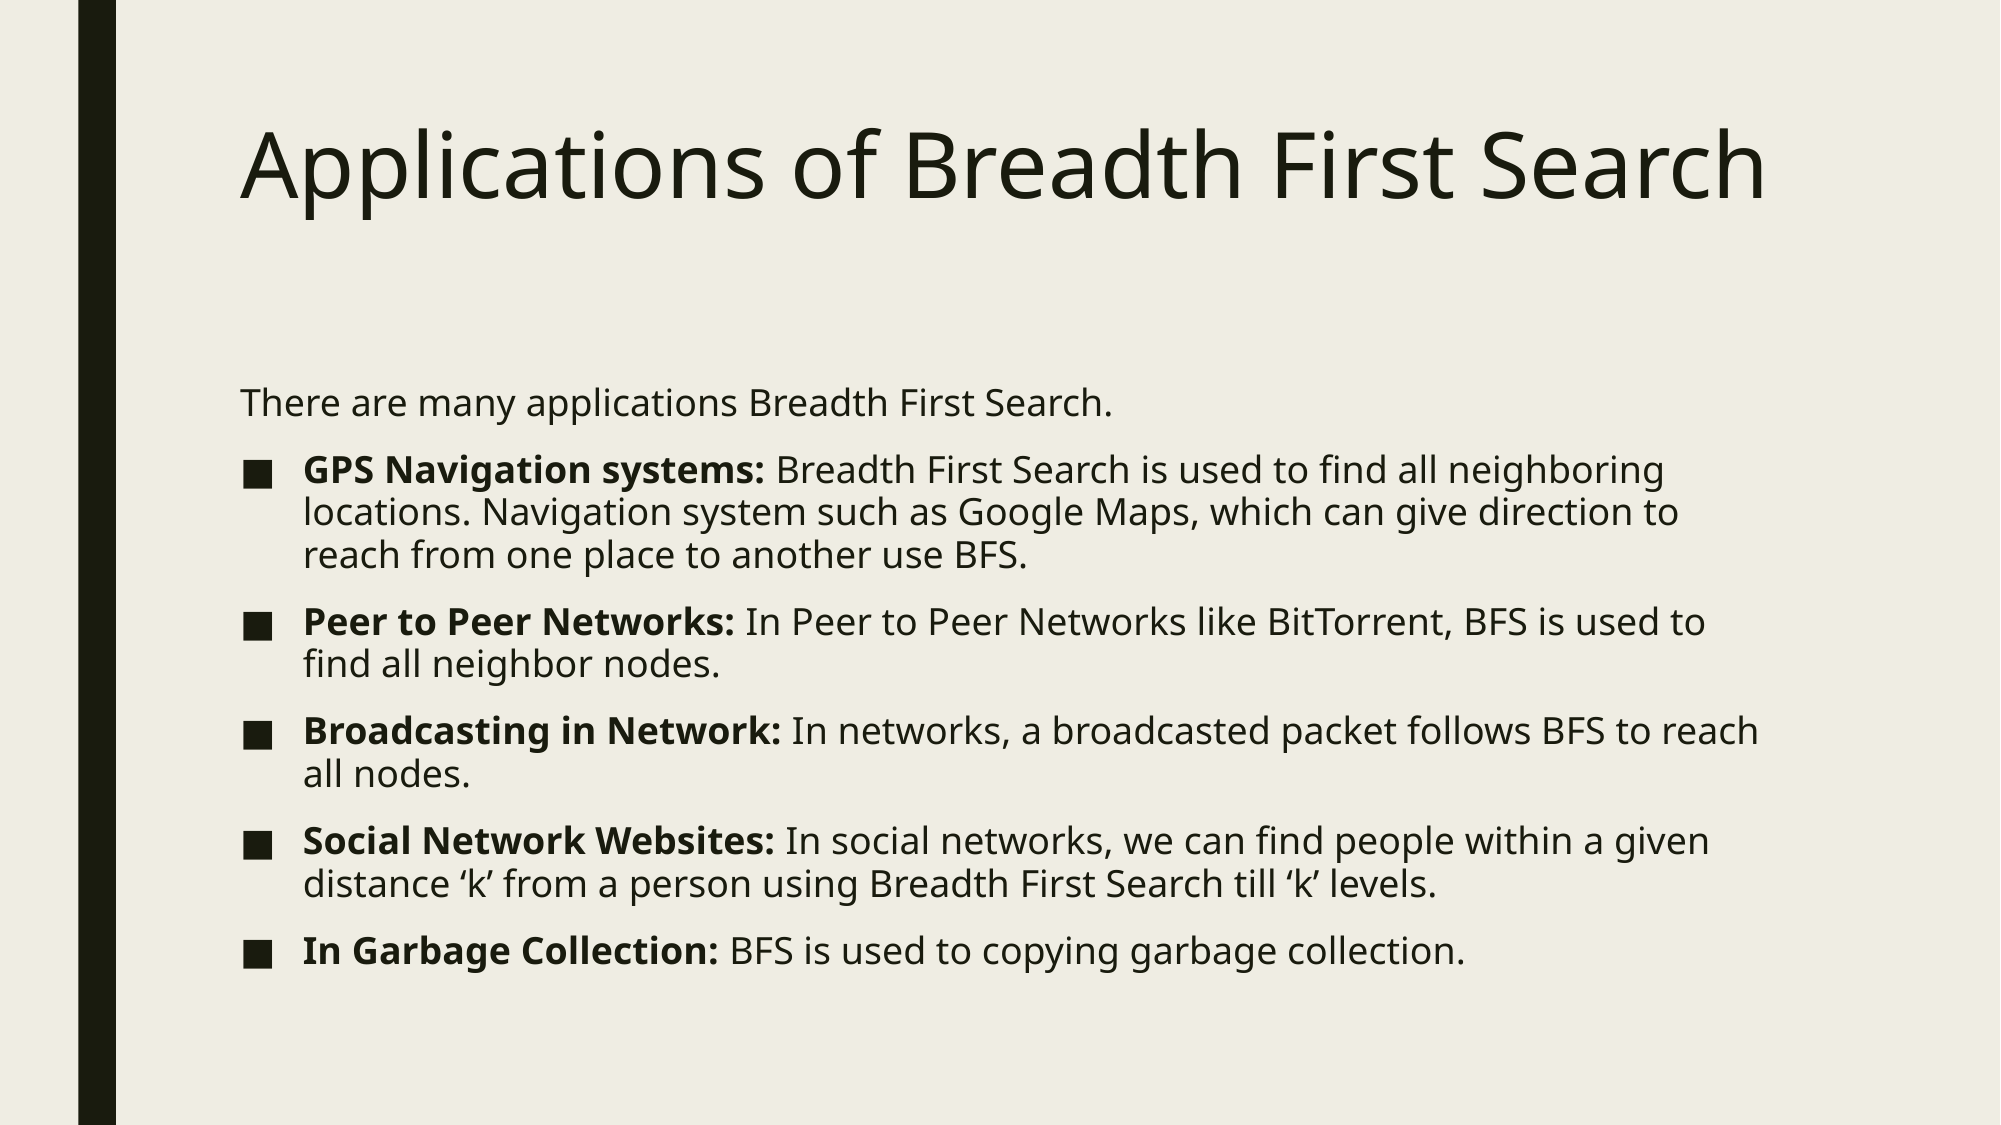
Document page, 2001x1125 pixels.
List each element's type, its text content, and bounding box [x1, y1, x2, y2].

title Applications of Breadth First Search [225, 112, 1800, 357]
list There are many applications Breadth First Search. GPS Navigation systems: Breadth First Search is used to find all neighboring locations. Navigation system such as Google Maps, which can give direction to reach from one place to another use BFS. Peer to Peer Networks: In Peer to Peer Networks like BitTorrent, BFS is used to find all neighbor nodes. Broadcasting in Network: In networks, a broadcasted packet follows BFS to reach all nodes. Social Network Websites: In social networks, we can find people within a given distance ‘k’ from a person using Breadth First Search till ‘k’ levels. In Garbage Collection: BFS is used to copying garbage collection. [225, 375, 1800, 1049]
